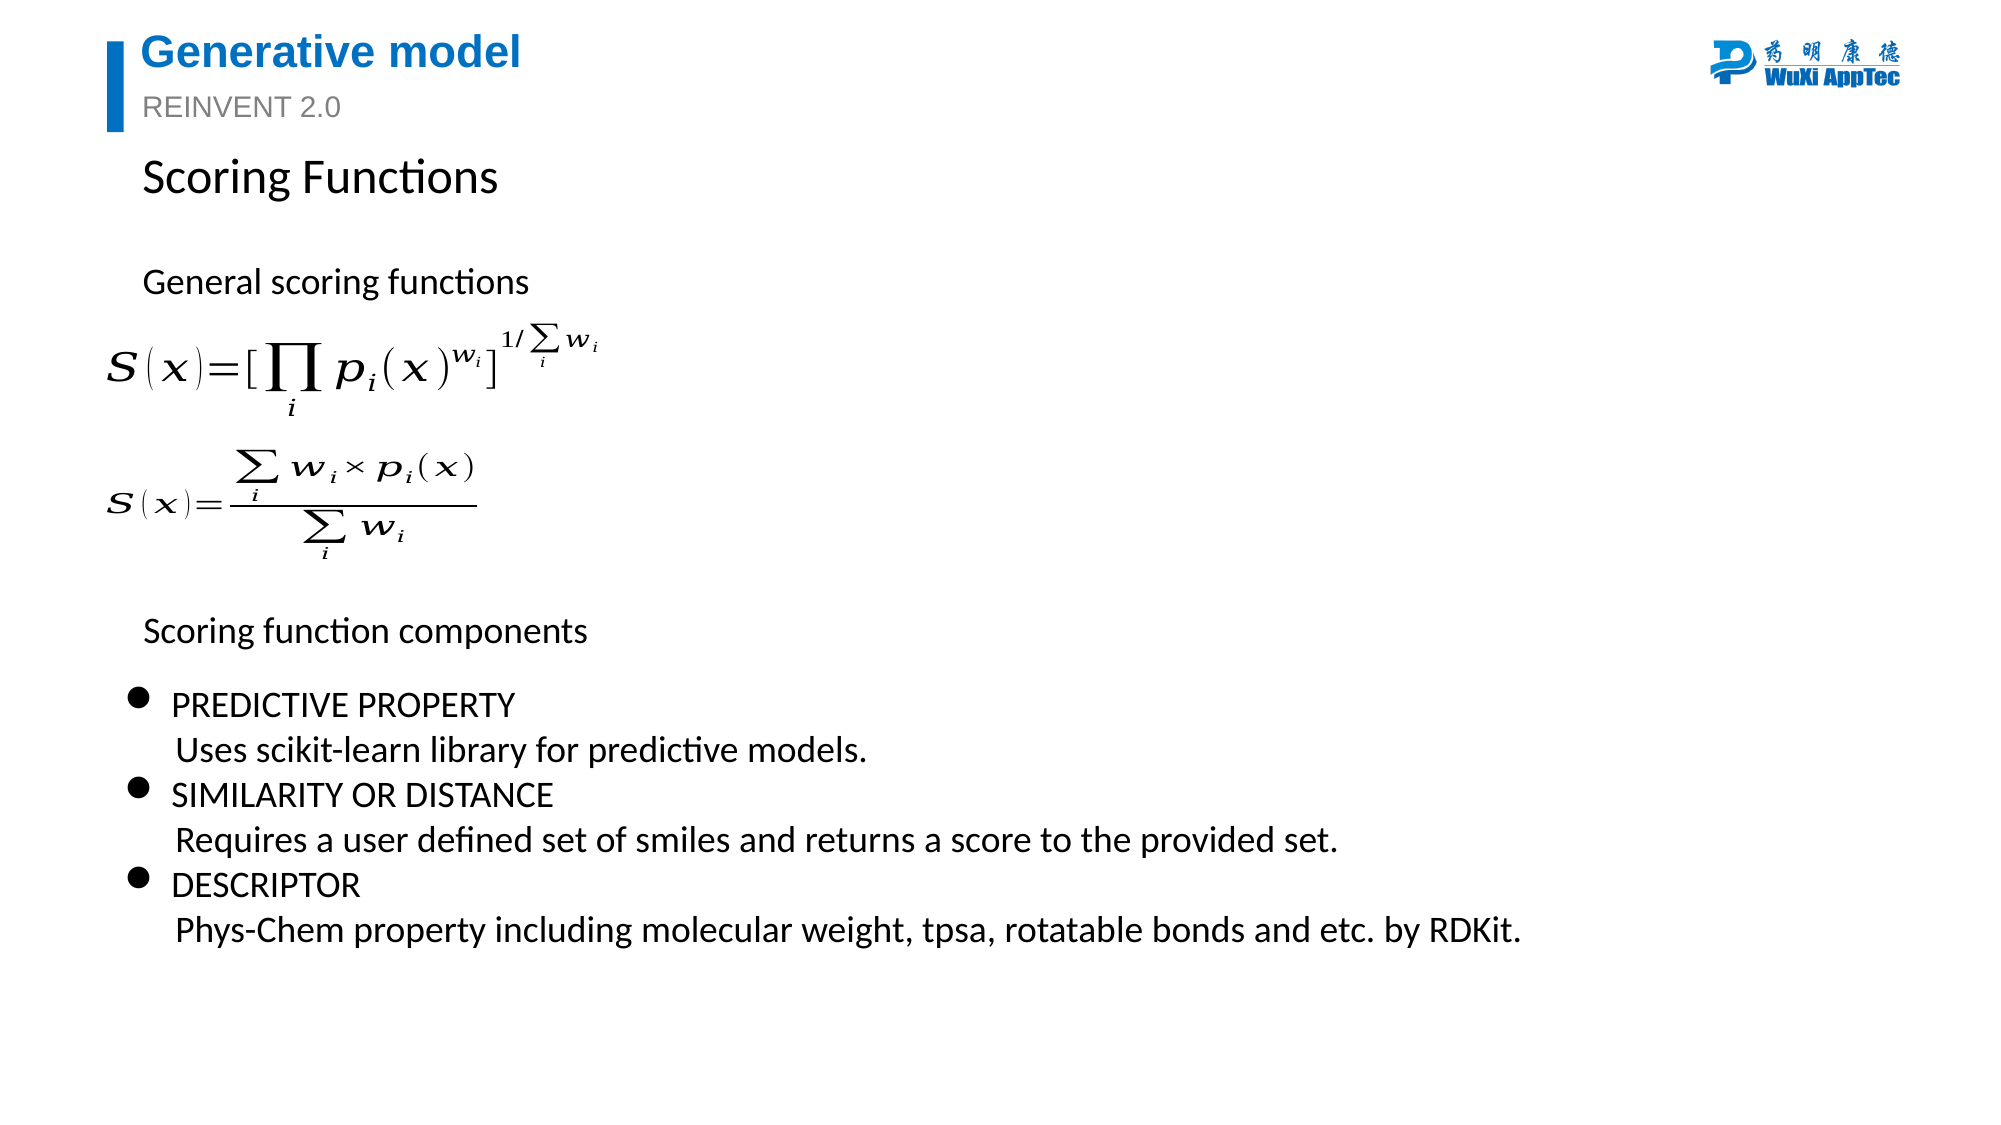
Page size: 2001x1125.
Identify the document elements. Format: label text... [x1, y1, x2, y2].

text_box Scoring function components [128, 599, 604, 659]
list REINVENT 2.0 [127, 84, 1894, 133]
text_box PREDICTIVE PROPERTY Uses scikit-learn library for predictive models. SIMILARITY OR DISTANCE Requires a user defined set of smiles and returns a score to the provided set. DESCRIPTOR Phys-Chem property including molecular weight, tpsa, rotatable bonds and etc. by RDKit. [109, 672, 1539, 958]
picture [1707, 38, 1903, 88]
list Generative model [125, 20, 1691, 85]
text_box General scoring functions [127, 250, 546, 310]
text_box Scoring Functions [127, 135, 514, 211]
